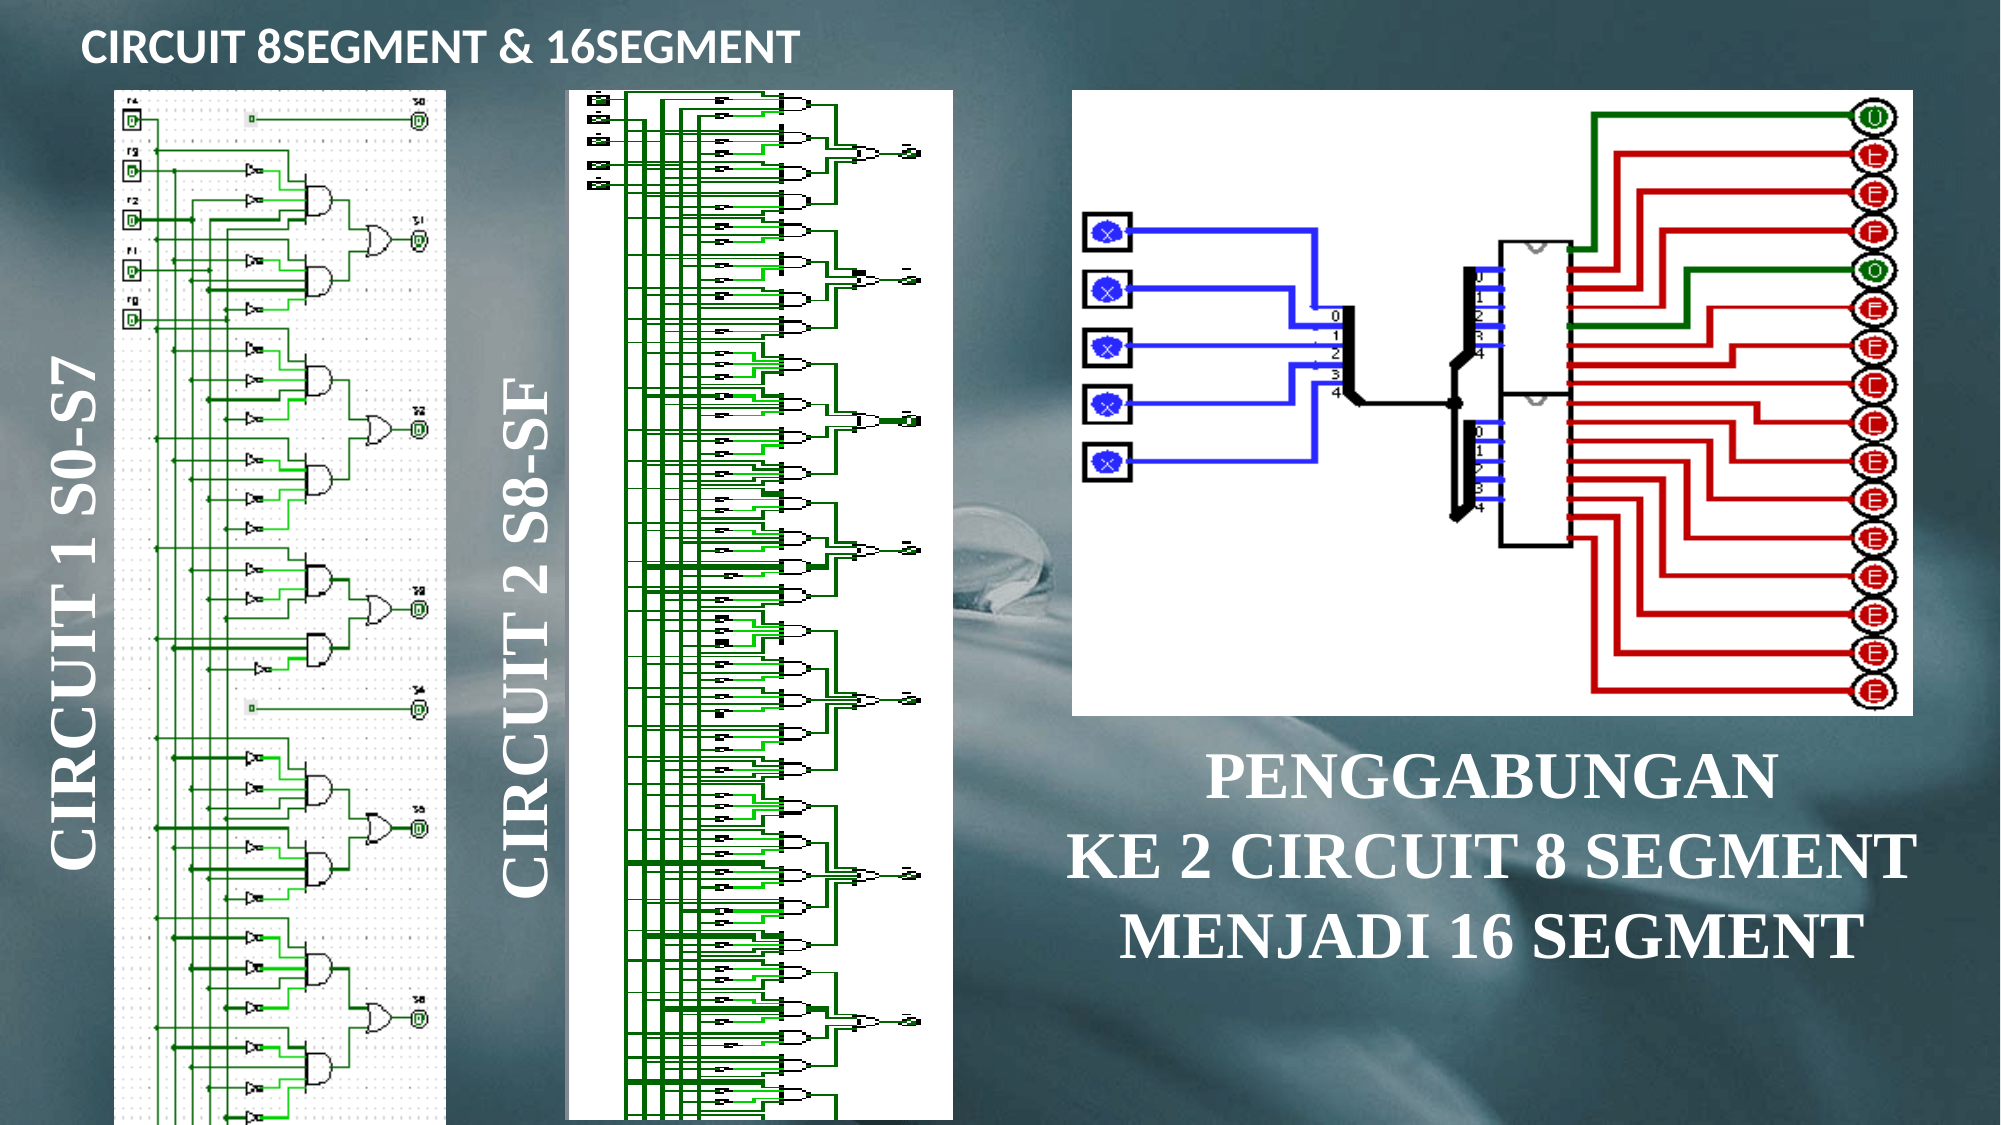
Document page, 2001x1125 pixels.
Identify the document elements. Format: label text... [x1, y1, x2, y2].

text_box PENGGABUNGAN KE 2 CIRCUIT 8 SEGMENT MENJADI 16 SEGMENT [1021, 724, 1965, 980]
text_box CIRCUIT 1 S0-S7 [20, 321, 114, 889]
picture [0, 0, 2001, 1125]
text_box CIRCUIT 2 S8-SF [473, 349, 565, 917]
text_box CIRCUIT 8SEGMENT & 16SEGMENT [66, 5, 1934, 81]
